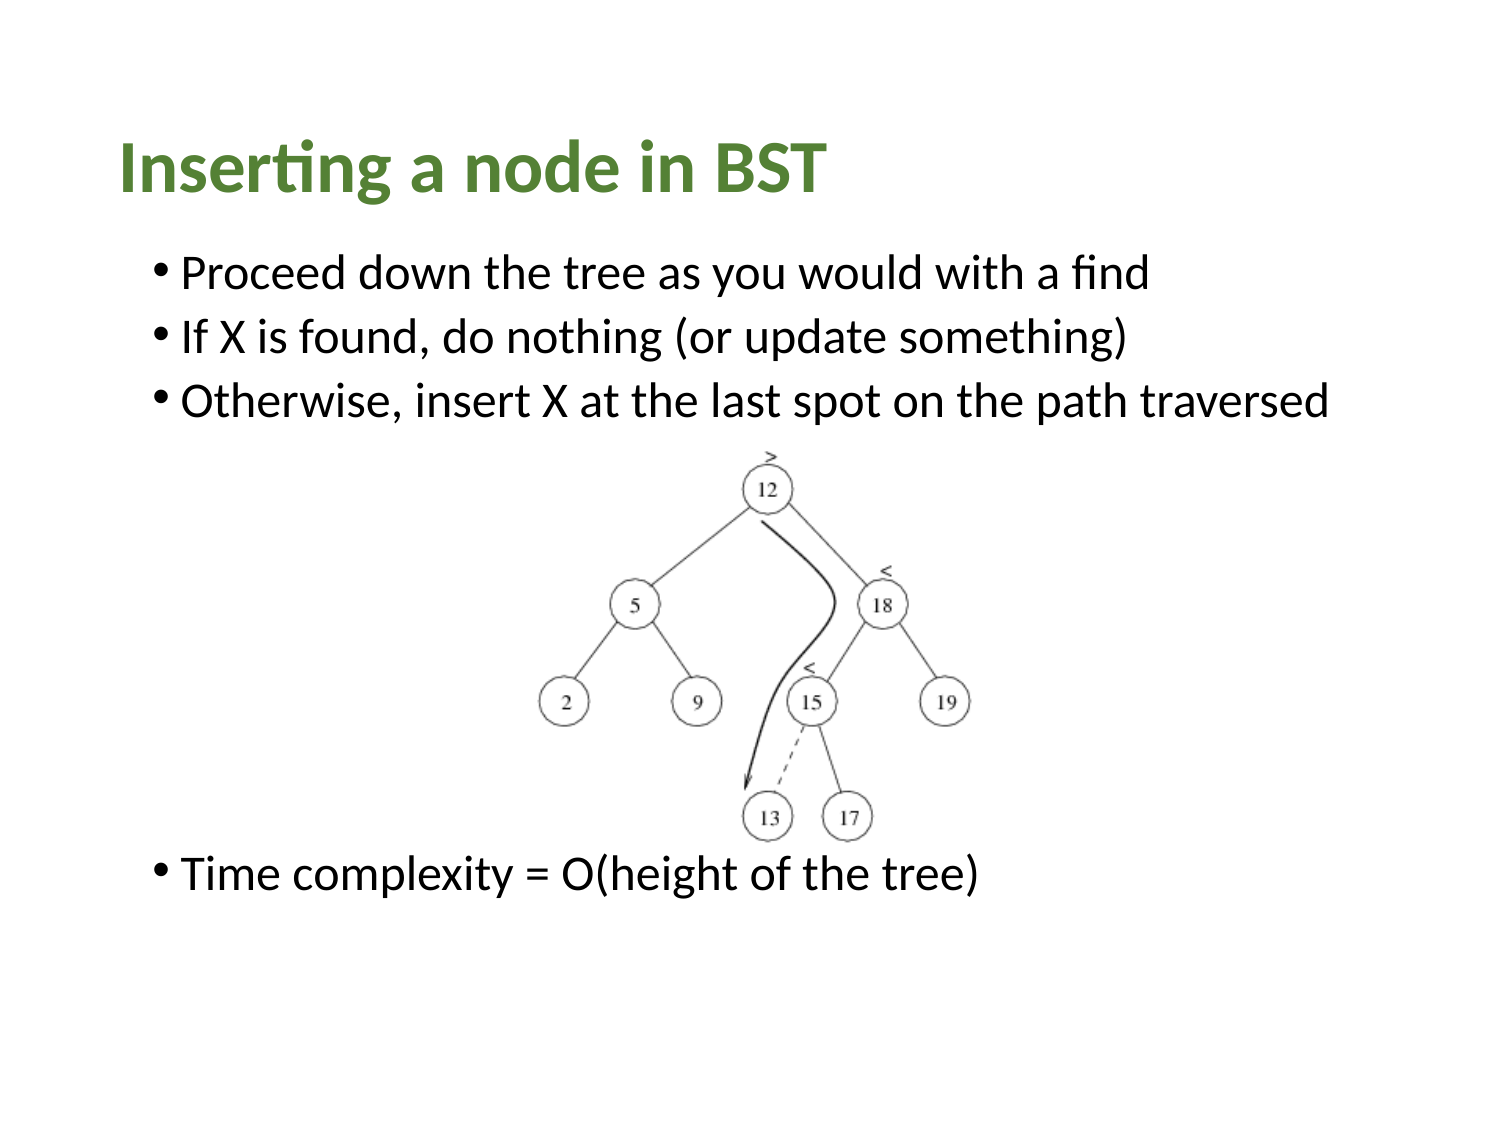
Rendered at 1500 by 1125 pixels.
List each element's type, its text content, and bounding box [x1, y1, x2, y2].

picture [497, 435, 1003, 877]
title Inserting a node in BST [103, 59, 1397, 278]
list Proceed down the tree as you would with a find If X is found, do nothing (or update something) Otherwise, insert X at the last spot on the path traversed Time complexity = O(height of the tree) [137, 244, 1425, 1069]
